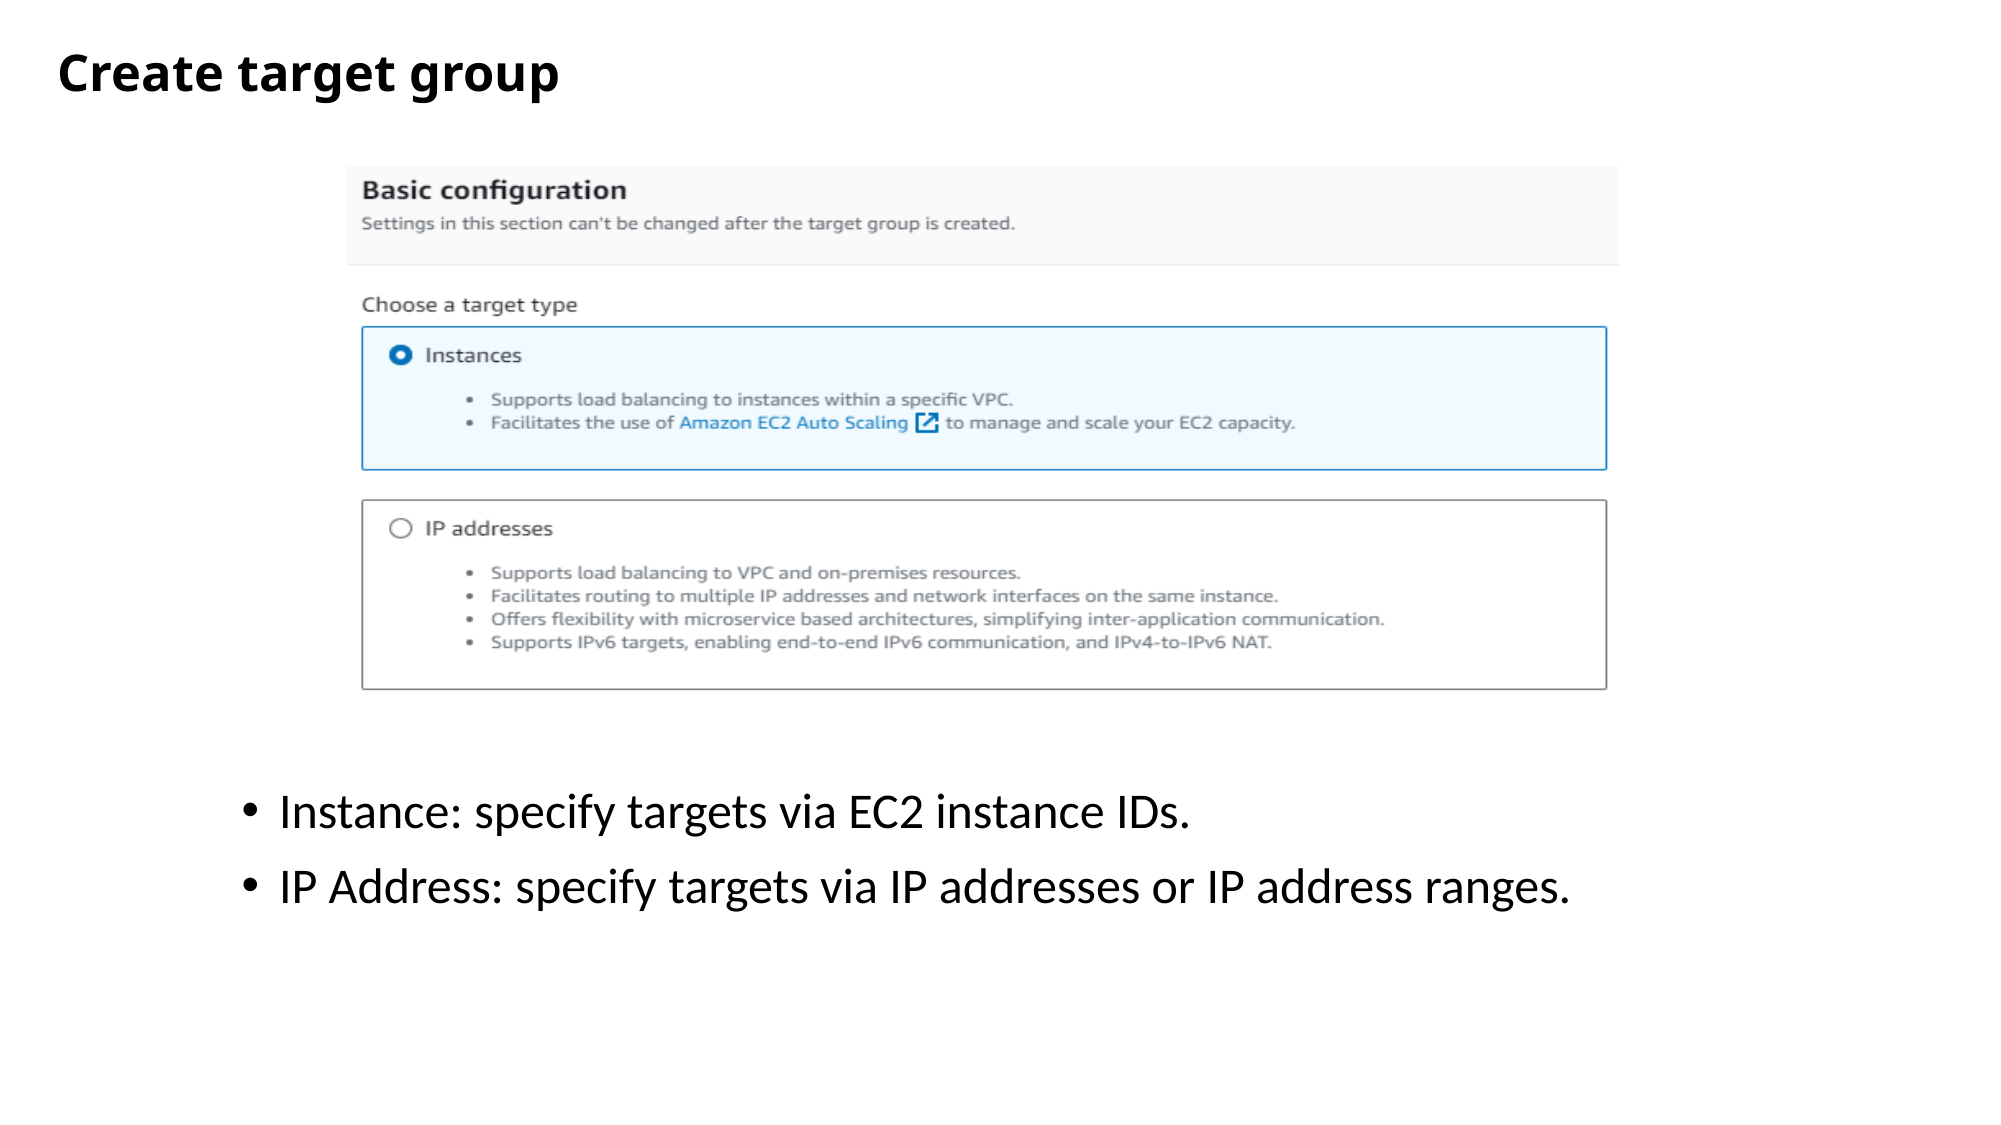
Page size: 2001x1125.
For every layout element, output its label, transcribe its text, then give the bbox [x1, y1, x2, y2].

title Create target group [42, 24, 654, 125]
text_box Instance: specify targets via EC2 instance IDs. IP Address: specify targets via IP addresses or IP address ranges. [226, 777, 1931, 1067]
picture [347, 166, 1619, 696]
